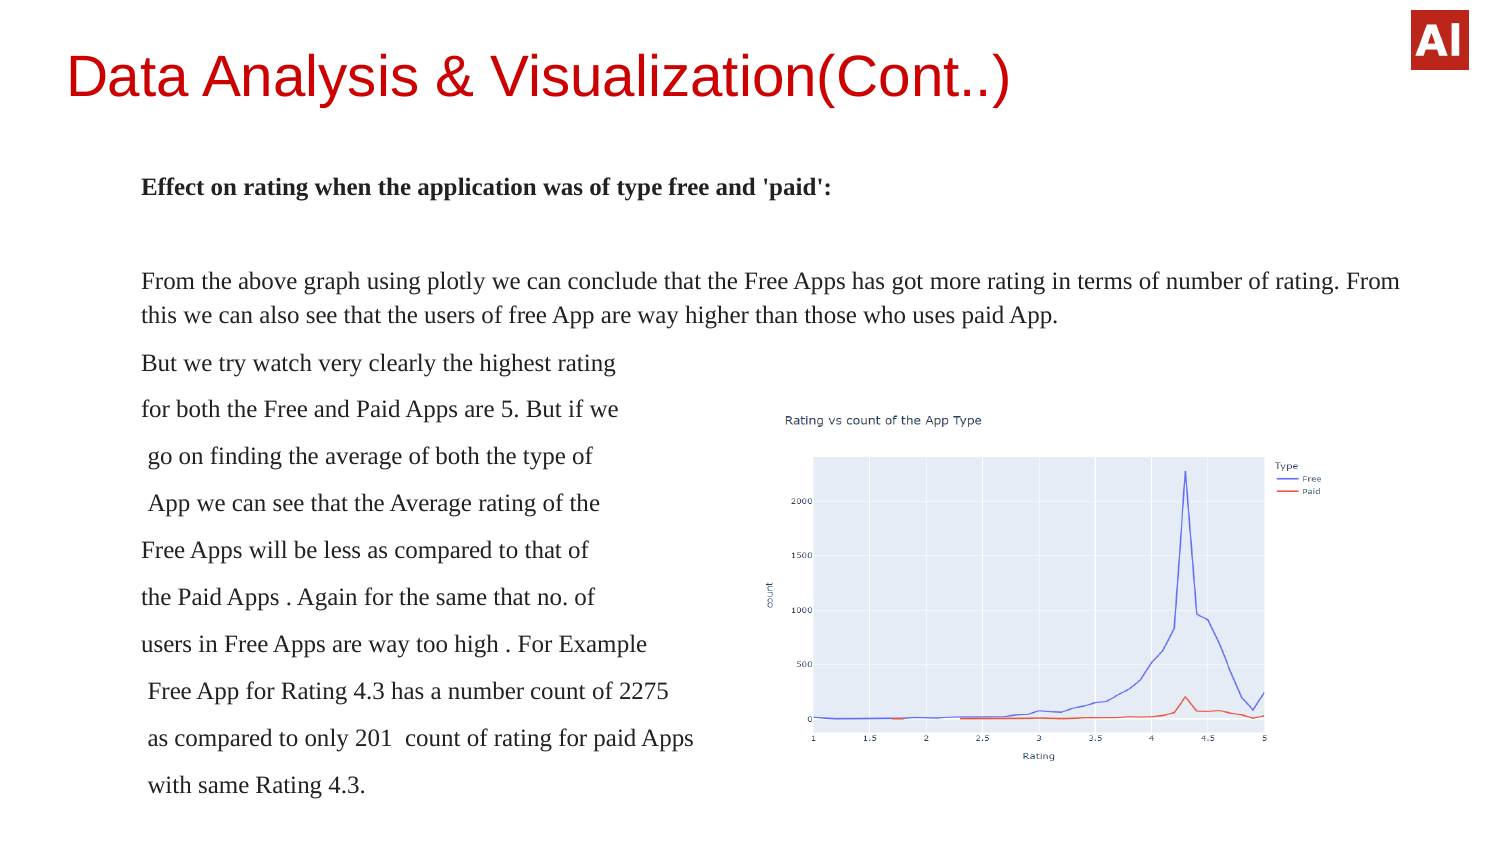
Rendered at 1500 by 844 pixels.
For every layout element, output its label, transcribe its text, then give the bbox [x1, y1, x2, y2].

title Data Analysis & Visualization(Cont..) [51, 23, 1449, 118]
list Effect on rating when the application was of type free and 'paid': From the above graph using plotly we can conclude that the Free Apps has got more rating in terms of number of rating. From this we can also see that the users of free App are way higher than those who uses paid App. But we try watch very clearly the highest rating for both the Free and Paid Apps are 5. But if we go on finding the average of both the type of App we can see that the Average rating of the Free Apps will be less as compared to that of the Paid Apps . Again for the same that no. of users in Free Apps are way too high . For Example Free App for Rating 4.3 has a number count of 2275 as compared to only 201 count of rating for paid Apps with same Rating 4.3. [51, 151, 1449, 821]
picture [749, 398, 1342, 782]
picture [1411, 10, 1469, 70]
